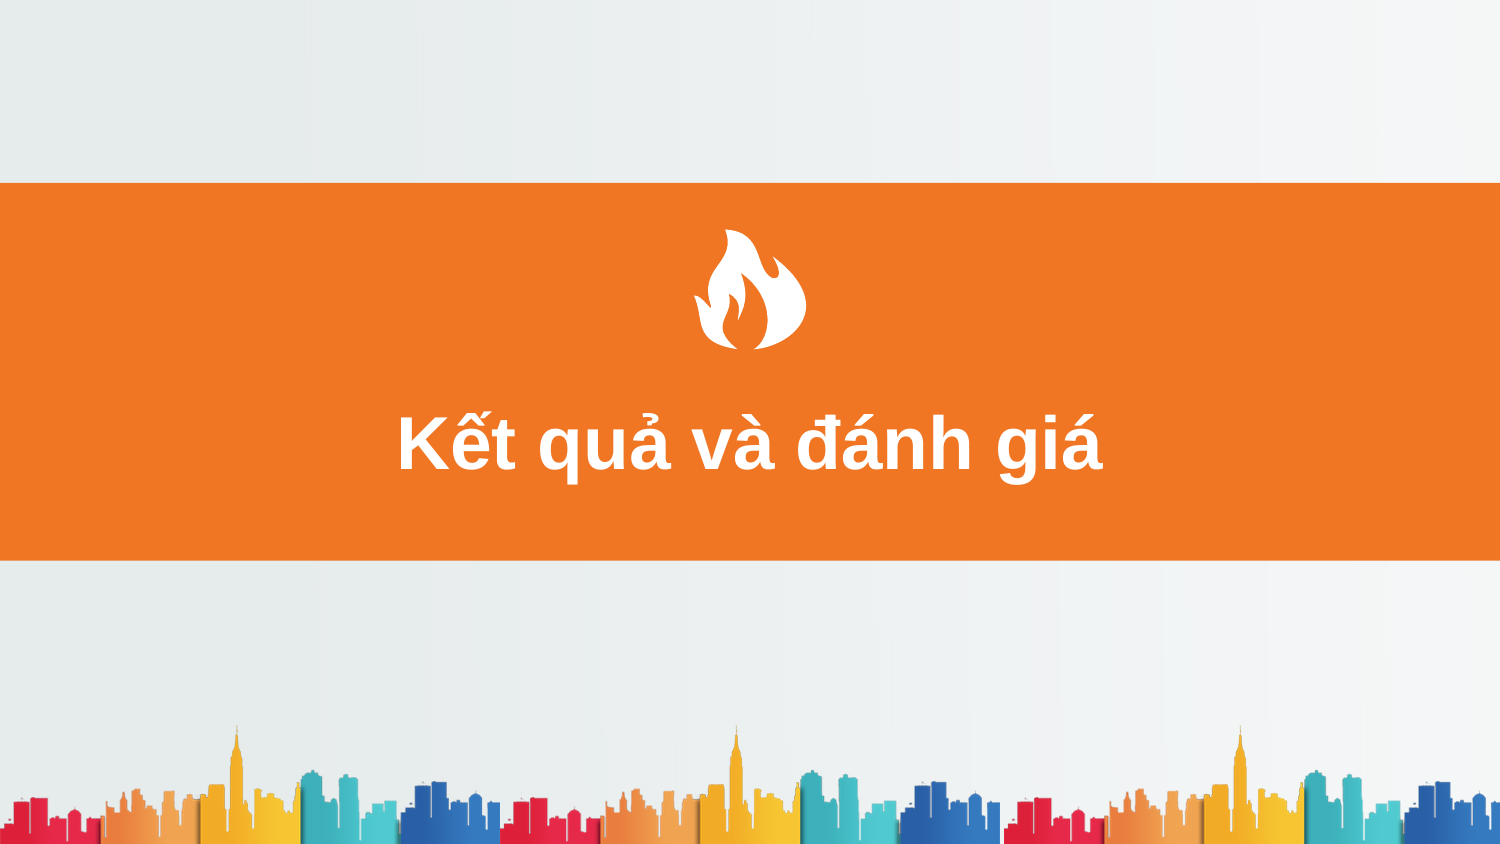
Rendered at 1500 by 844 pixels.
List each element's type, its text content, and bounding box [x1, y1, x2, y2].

text_box Kết quả và đánh giá [371, 395, 1128, 485]
picture [0, 0, 1500, 181]
picture [0, 563, 1500, 844]
text_box [692, 227, 809, 352]
text_box [0, 181, 1500, 563]
